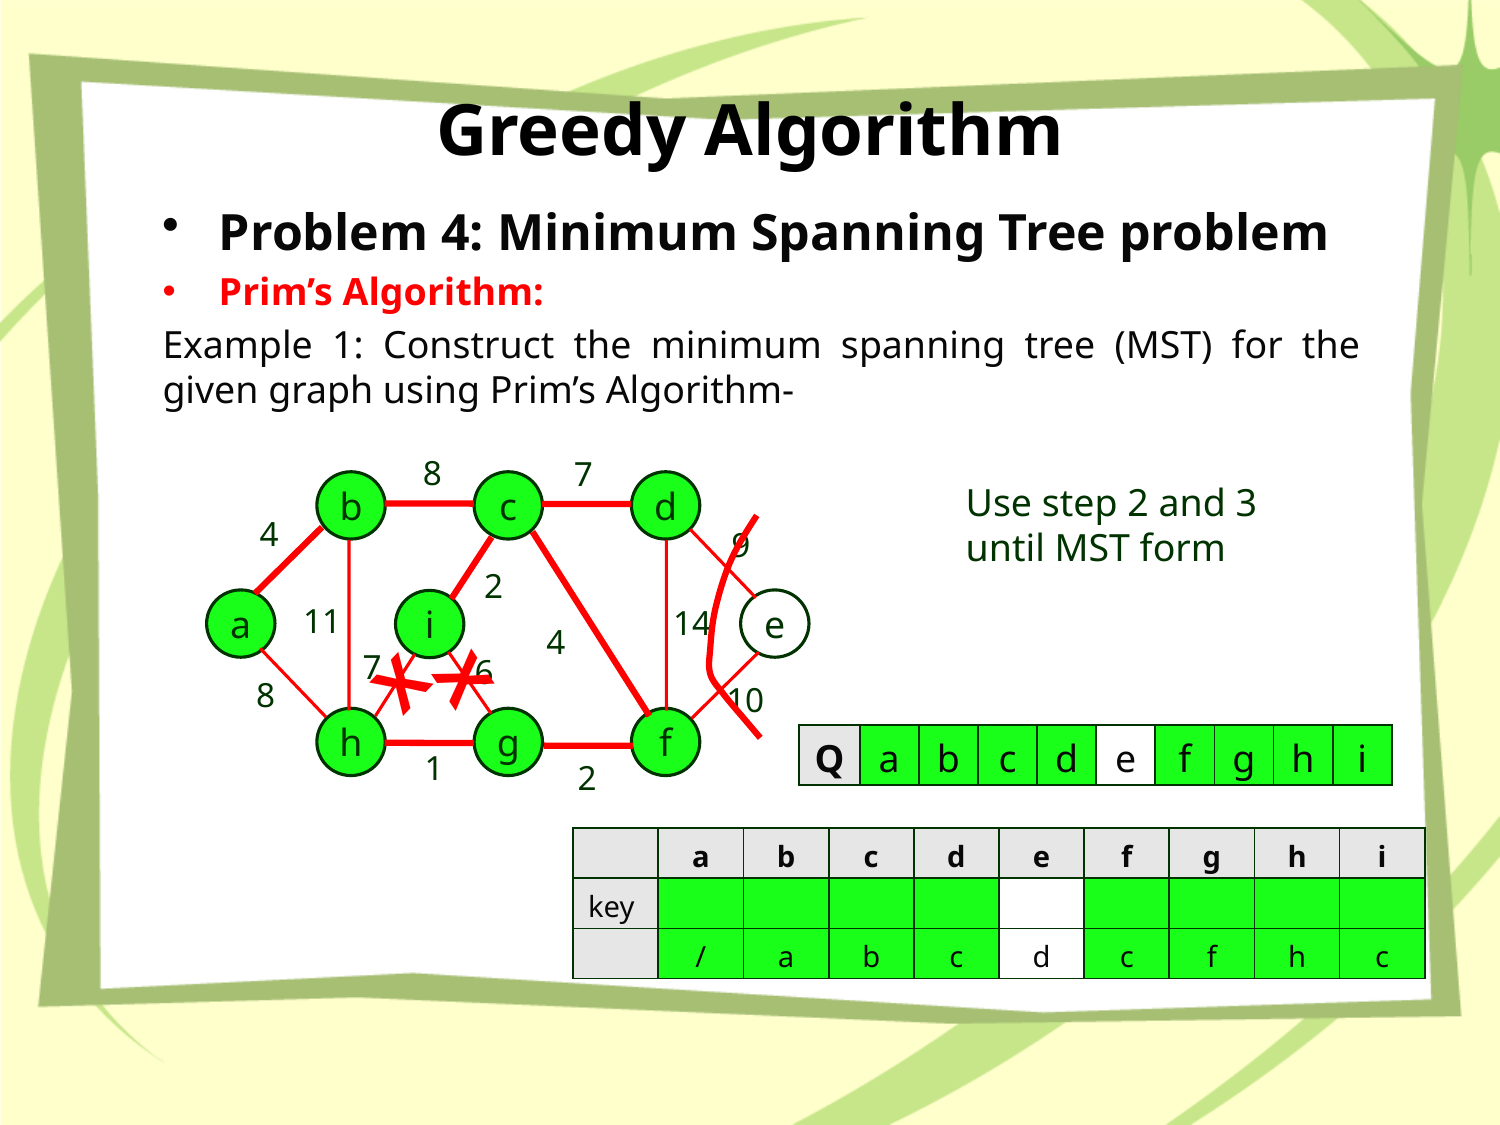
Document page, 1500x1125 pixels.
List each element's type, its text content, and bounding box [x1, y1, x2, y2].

table_header e [1097, 726, 1154, 784]
table_header c [979, 726, 1036, 784]
table_header g [1215, 726, 1273, 784]
text_box Use step 2 and 3 until MST form [950, 471, 1341, 576]
table_header Q [810, 726, 859, 784]
table_header f [1156, 726, 1214, 784]
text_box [206, 444, 810, 804]
title Greedy Algorithm [75, 68, 1425, 187]
table_header d [1038, 726, 1095, 784]
picture [0, 0, 1500, 1125]
table_header a [861, 726, 918, 784]
table_header i [1334, 726, 1391, 784]
text_box Problem 4: Minimum Spanning Tree problem Prim’s Algorithm: Example 1: Construct the minimum spanning tree (MST) for the given graph using Prim’s Algorithm- [147, 193, 1376, 419]
table_header h [1274, 726, 1332, 784]
table_header b [920, 726, 977, 784]
